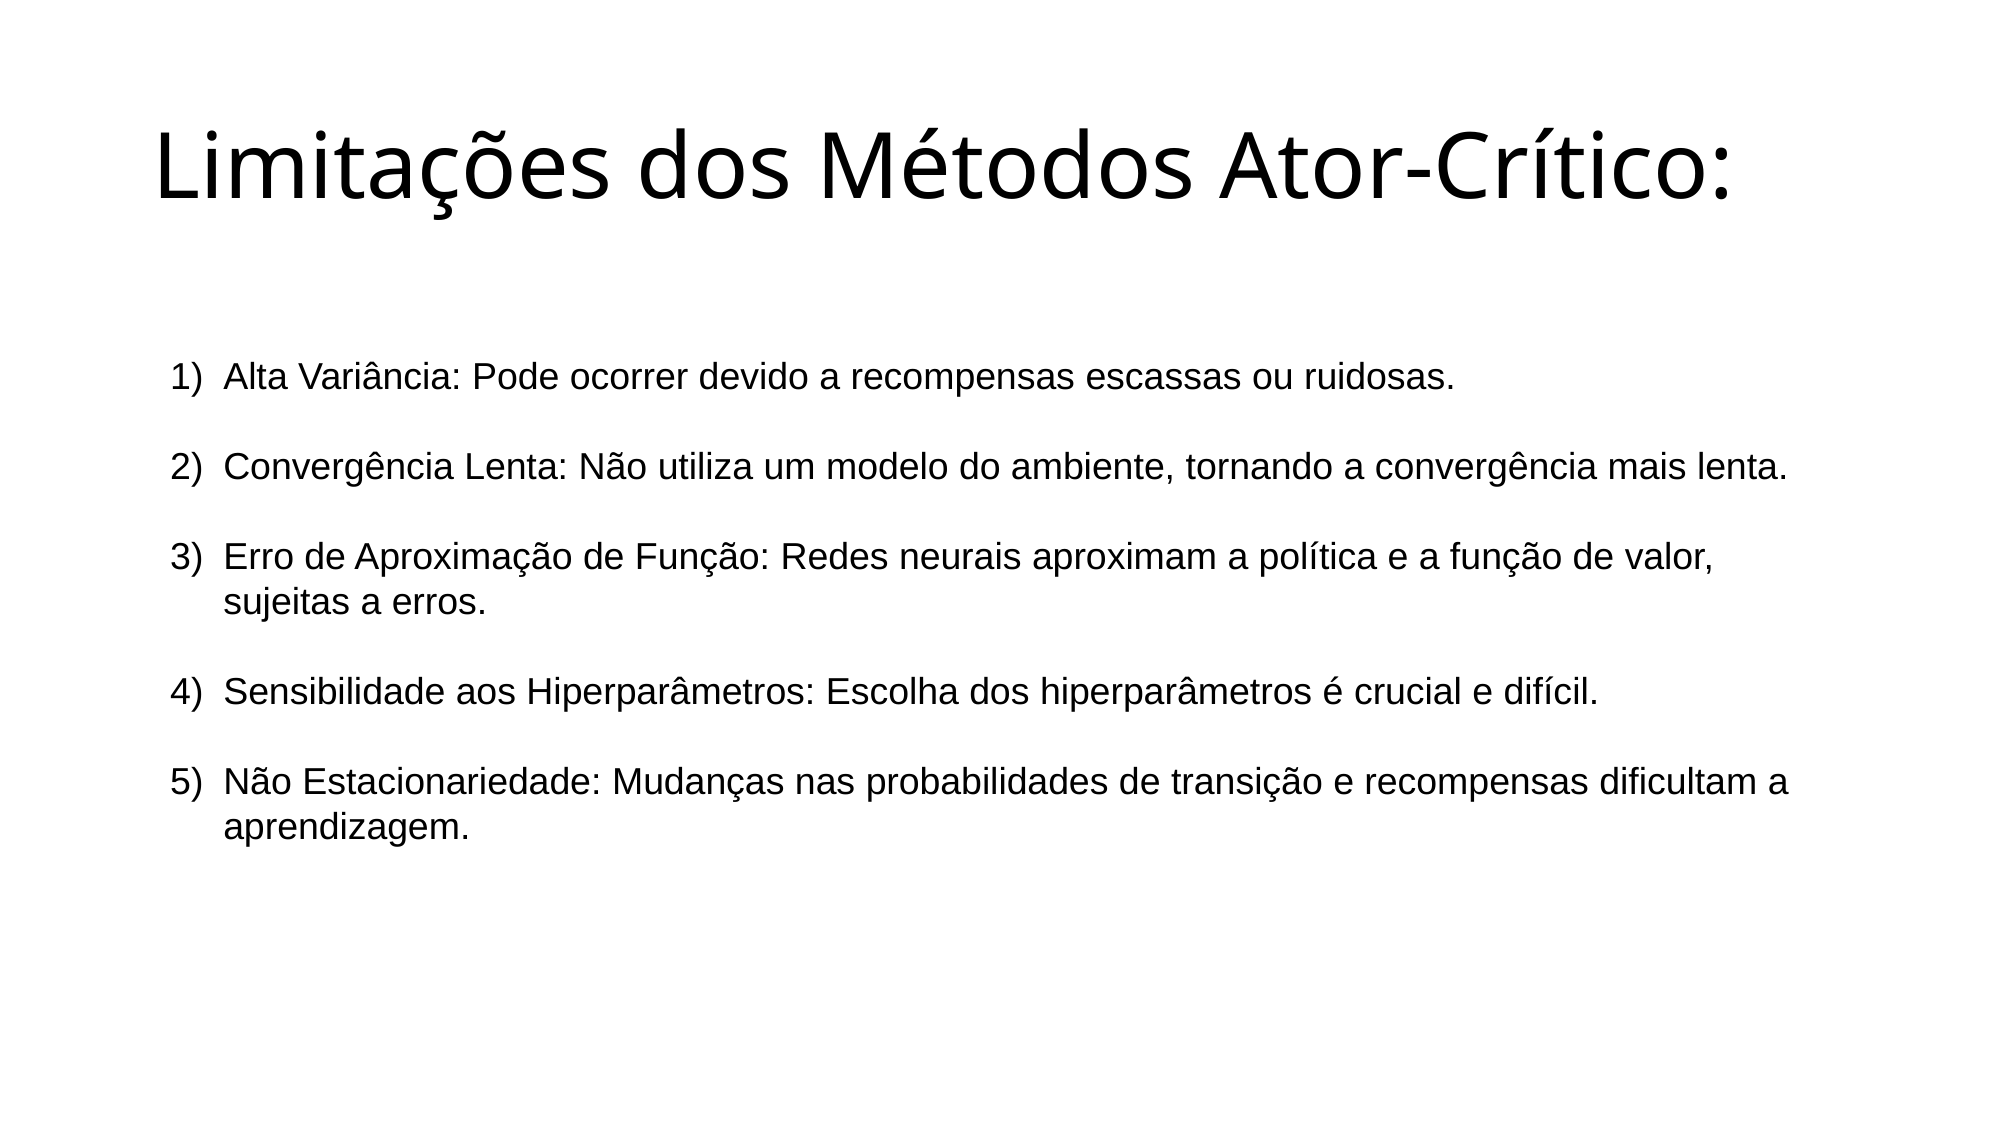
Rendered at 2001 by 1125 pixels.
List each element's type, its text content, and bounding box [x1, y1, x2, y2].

list Alta Variância: Pode ocorrer devido a recompensas escassas ou ruidosas. Convergência Lenta: Não utiliza um modelo do ambiente, tornando a convergência mais lenta. Erro de Aproximação de Função: Redes neurais aproximam a política e a função de valor, sujeitas a erros. Sensibilidade aos Hiperparâmetros: Escolha dos hiperparâmetros é crucial e difícil. Não Estacionariedade: Mudanças nas probabilidades de transição e recompensas dificultam a aprendizagem. [137, 299, 1863, 1014]
title Limitações dos Métodos Ator-Crítico: [137, 59, 1863, 278]
